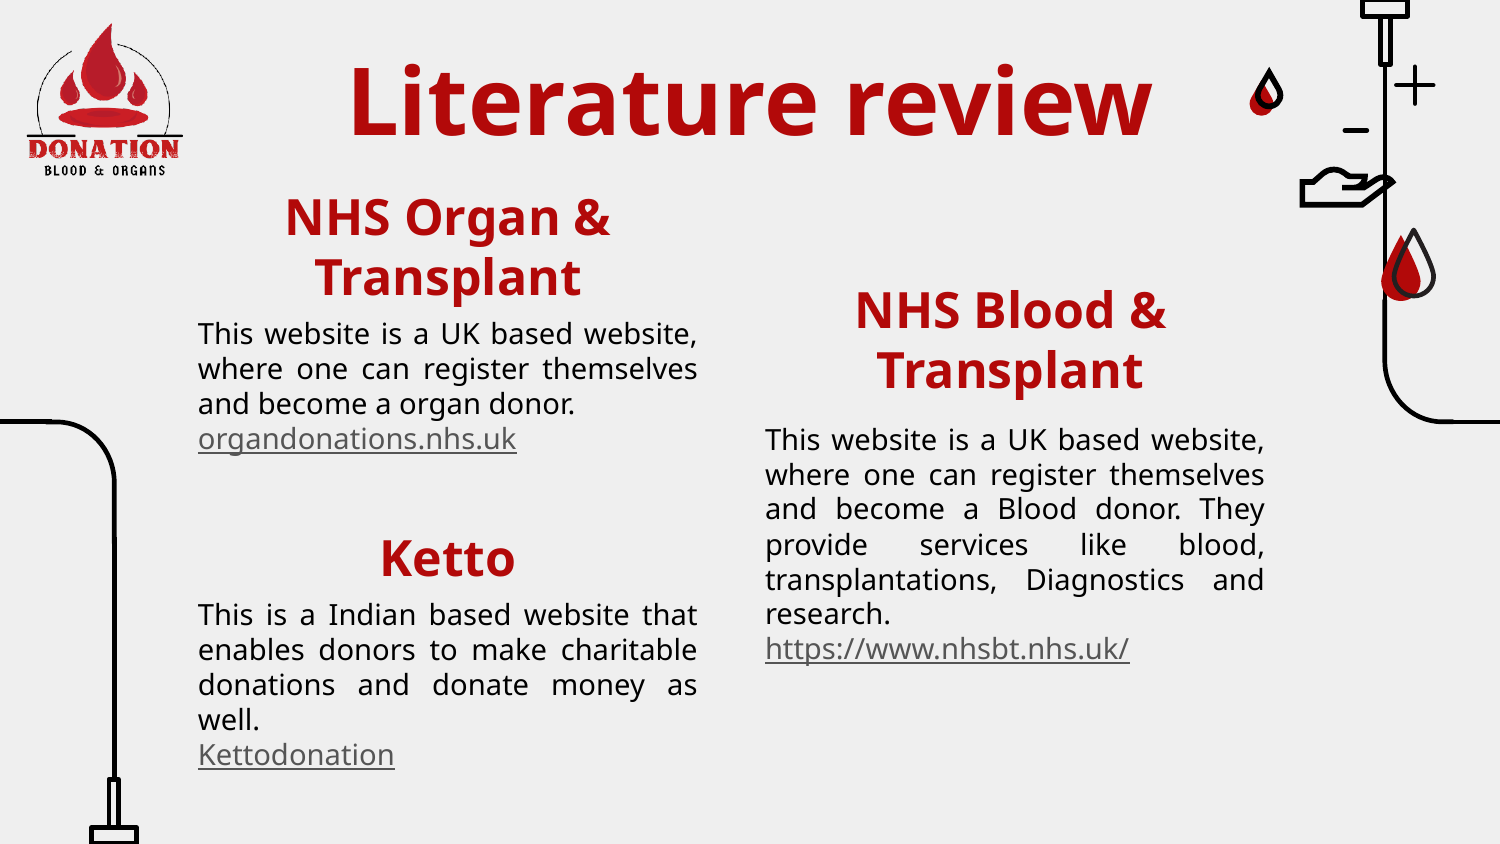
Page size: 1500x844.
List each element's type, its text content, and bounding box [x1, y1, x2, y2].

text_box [1380, 229, 1434, 302]
title Ketto [182, 528, 714, 581]
title Literature review [271, 51, 1229, 146]
picture [20, 19, 189, 183]
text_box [1396, 66, 1434, 104]
title NHS Organ & Transplant [182, 247, 714, 300]
title NHS Blood & Transplant [745, 340, 1276, 414]
subtitle This is a Indian based website that enables donors to make charitable donations and donate money as well. Kettodonation [182, 581, 714, 745]
subtitle This website is a UK based website, where one can register themselves and become a Blood donor. They provide services like blood, transplantations, Diagnostics and research. https://www.nhsbt.nhs.uk/ [750, 405, 1281, 655]
text_box [1299, 166, 1397, 208]
subtitle This website is a UK based website, where one can register themselves and become a organ donor. organdonations.nhs.uk [182, 300, 714, 464]
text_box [1249, 66, 1284, 117]
